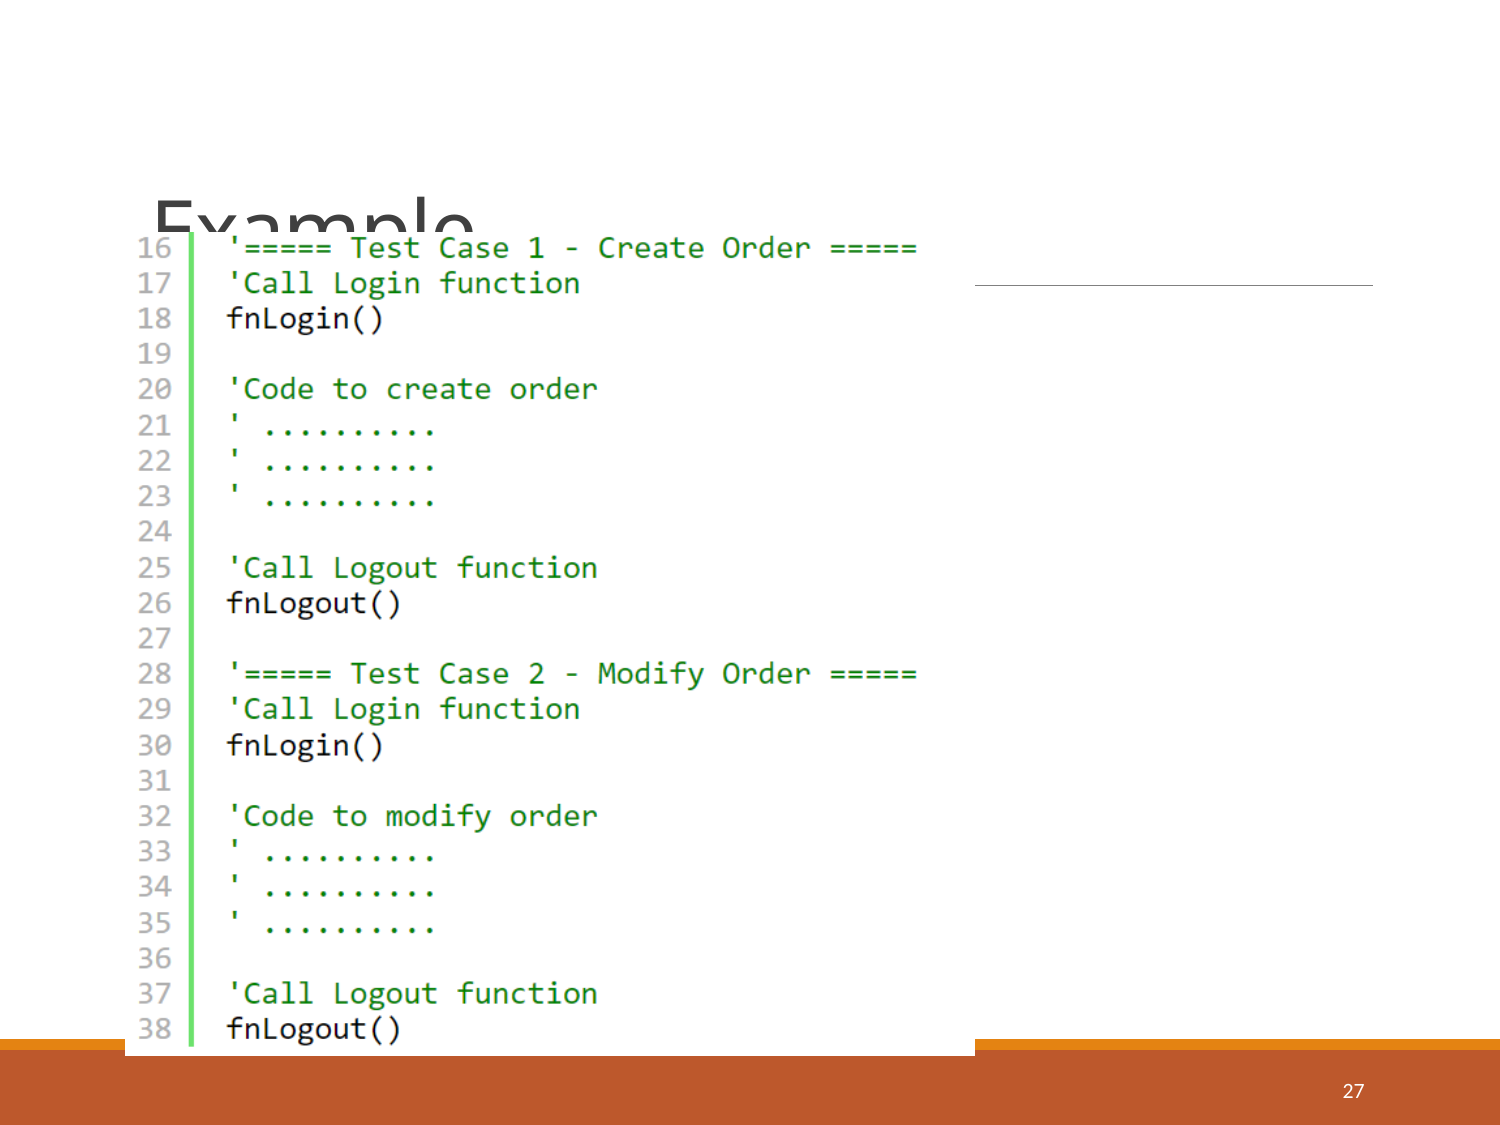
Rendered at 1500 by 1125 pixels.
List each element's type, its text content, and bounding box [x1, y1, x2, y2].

title Example [135, 47, 1373, 285]
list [124, 231, 976, 1056]
slide_number 27 [1218, 1059, 1380, 1120]
